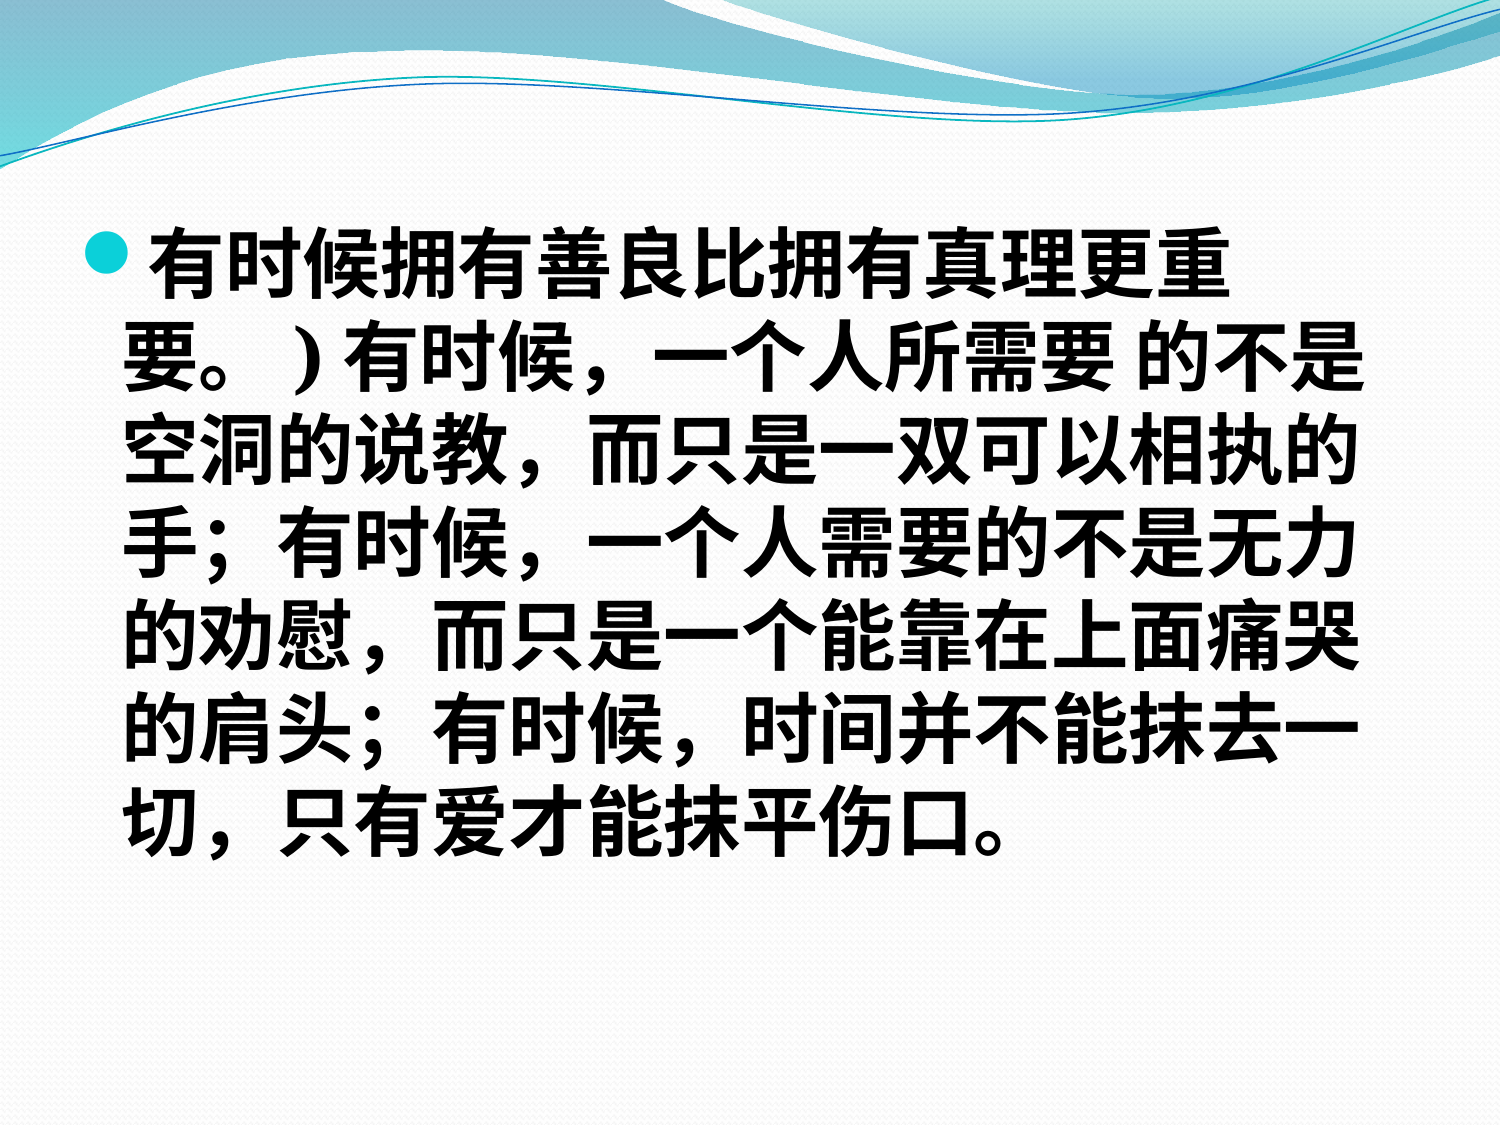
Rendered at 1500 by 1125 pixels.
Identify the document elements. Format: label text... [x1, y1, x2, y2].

list 有时候拥有善良比拥有真理更重要。)有时候，一个人所需要 的不是空洞的说教，而只是一双可以相执的手；有时候，一个人需要的不是无力的劝慰，而只是一个能靠在上面痛哭的肩头；有时候，时间并不能抹去一切，只有爱才能抹平伤口。 [64, 208, 1415, 929]
